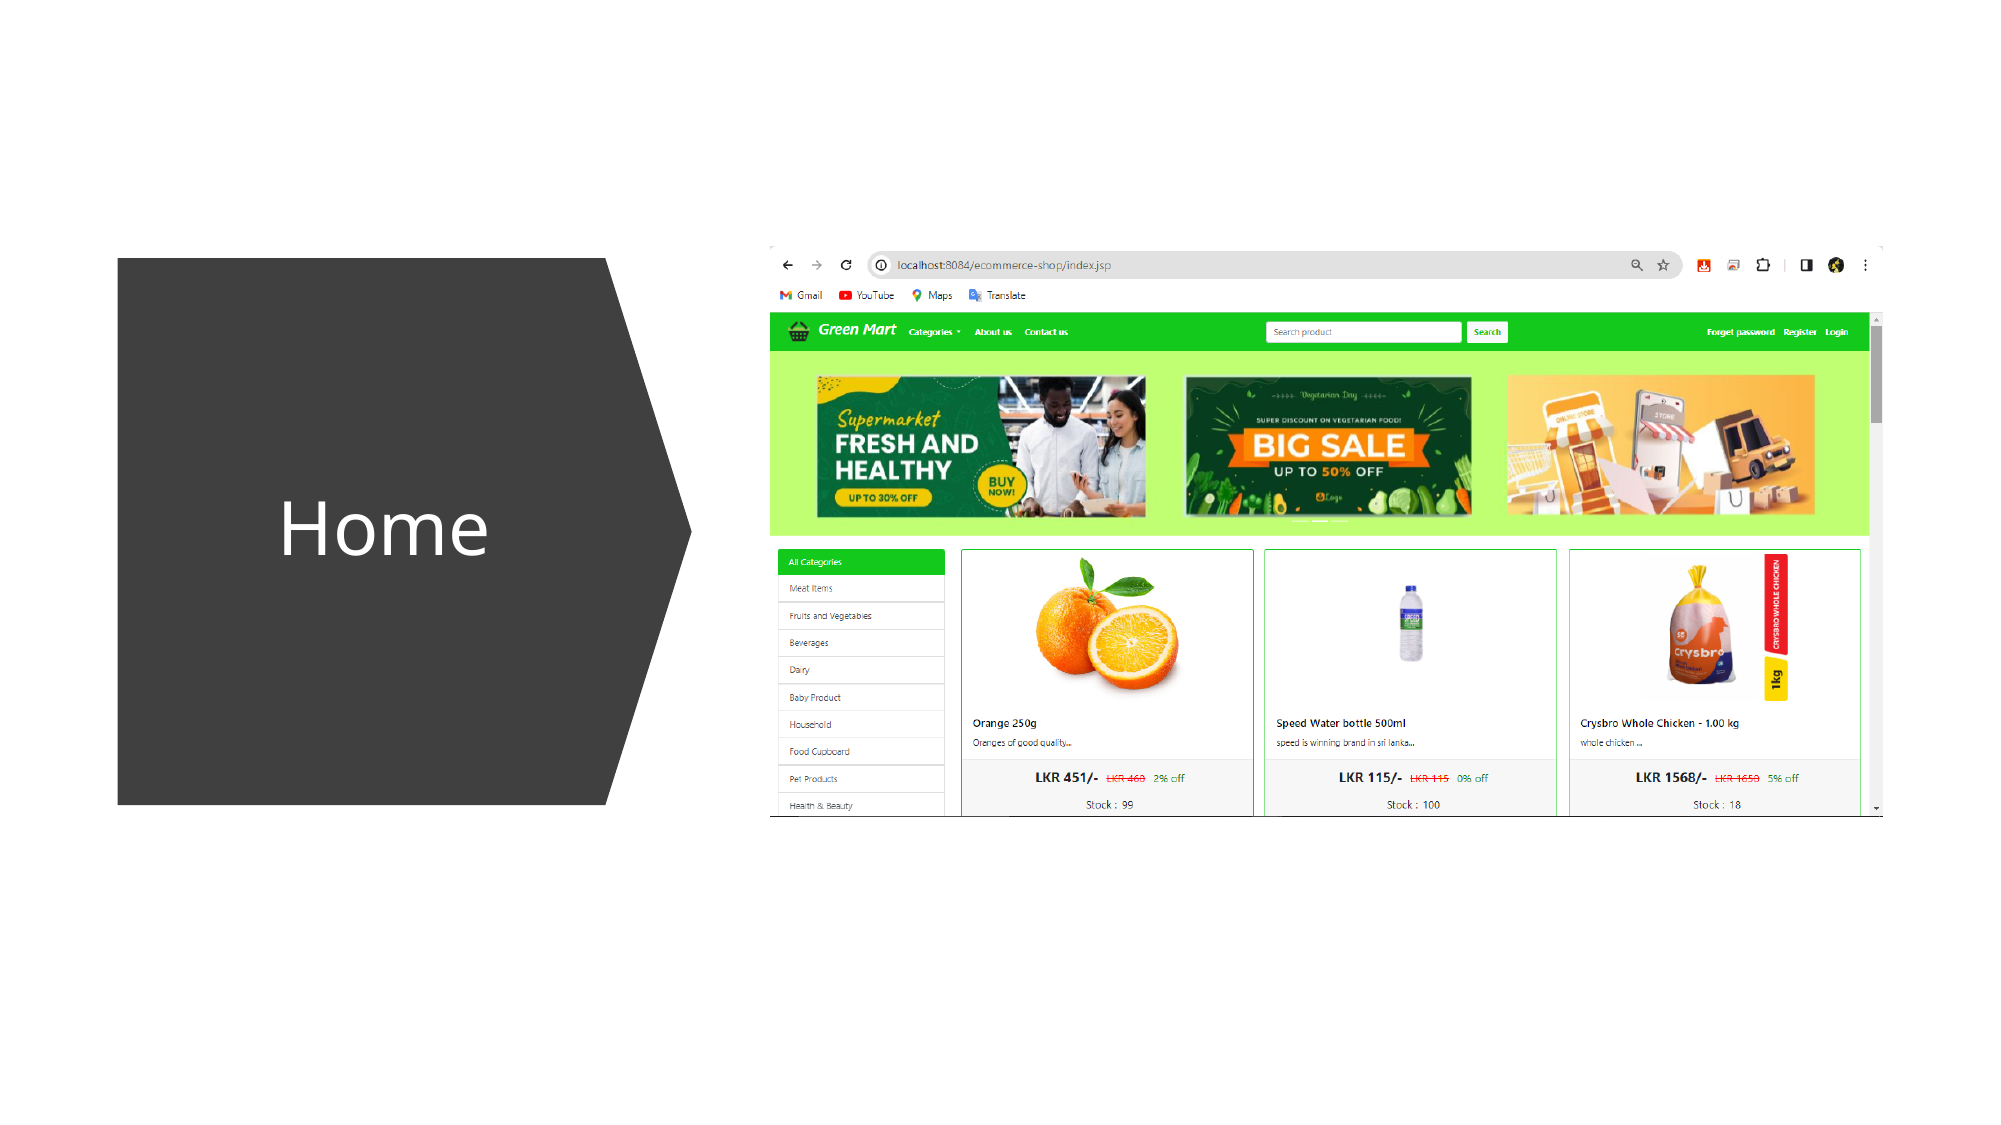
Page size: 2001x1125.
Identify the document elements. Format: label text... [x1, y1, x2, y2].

text_box [116, 257, 693, 807]
title Home [168, 322, 601, 741]
picture [769, 246, 1883, 817]
